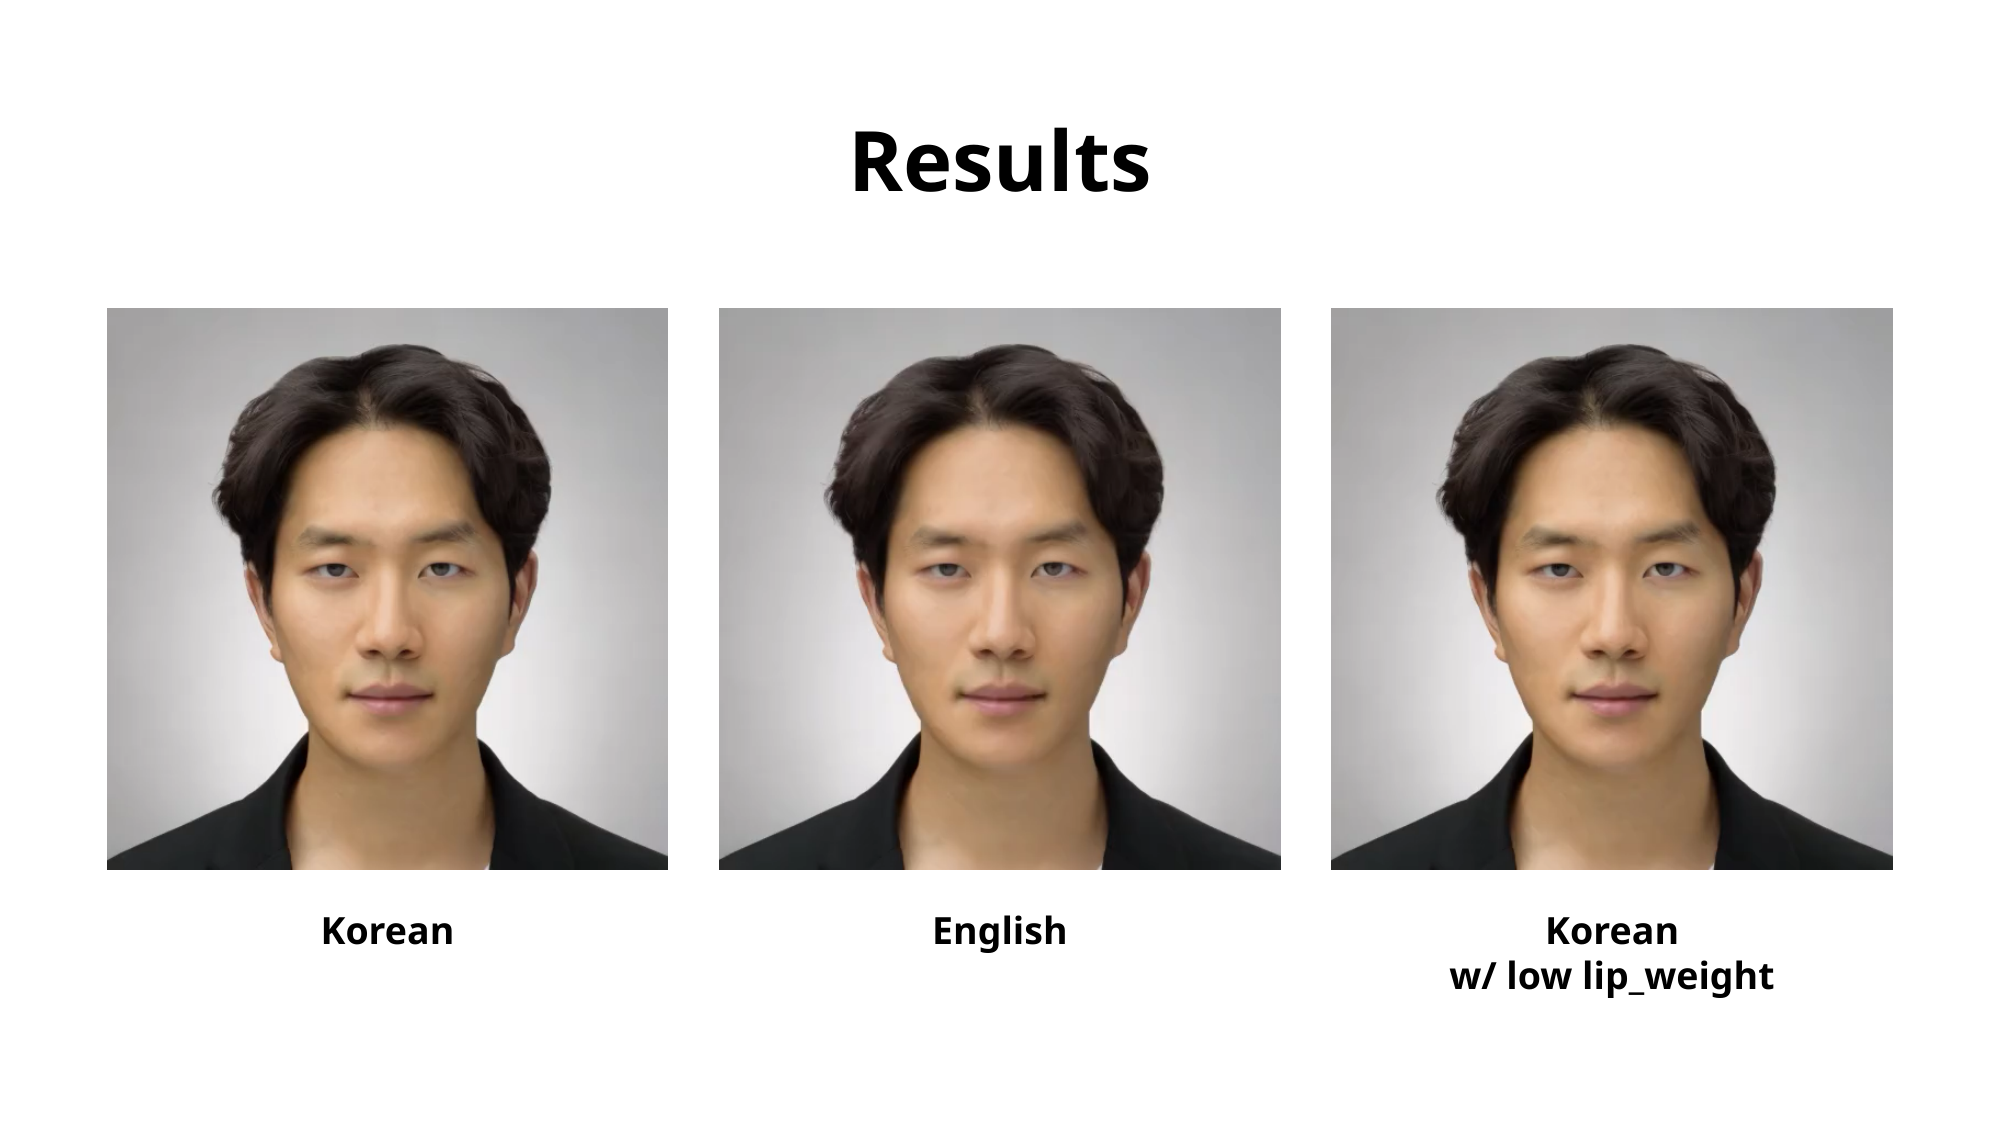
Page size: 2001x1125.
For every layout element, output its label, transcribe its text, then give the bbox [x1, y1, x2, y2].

text_box English [881, 899, 1119, 960]
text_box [718, 307, 1282, 871]
text_box Results [137, 0, 1863, 218]
text_box Korean w/ low lip_weight [1419, 899, 1805, 1005]
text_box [106, 307, 670, 871]
text_box Korean [268, 899, 507, 960]
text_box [1330, 307, 1894, 871]
